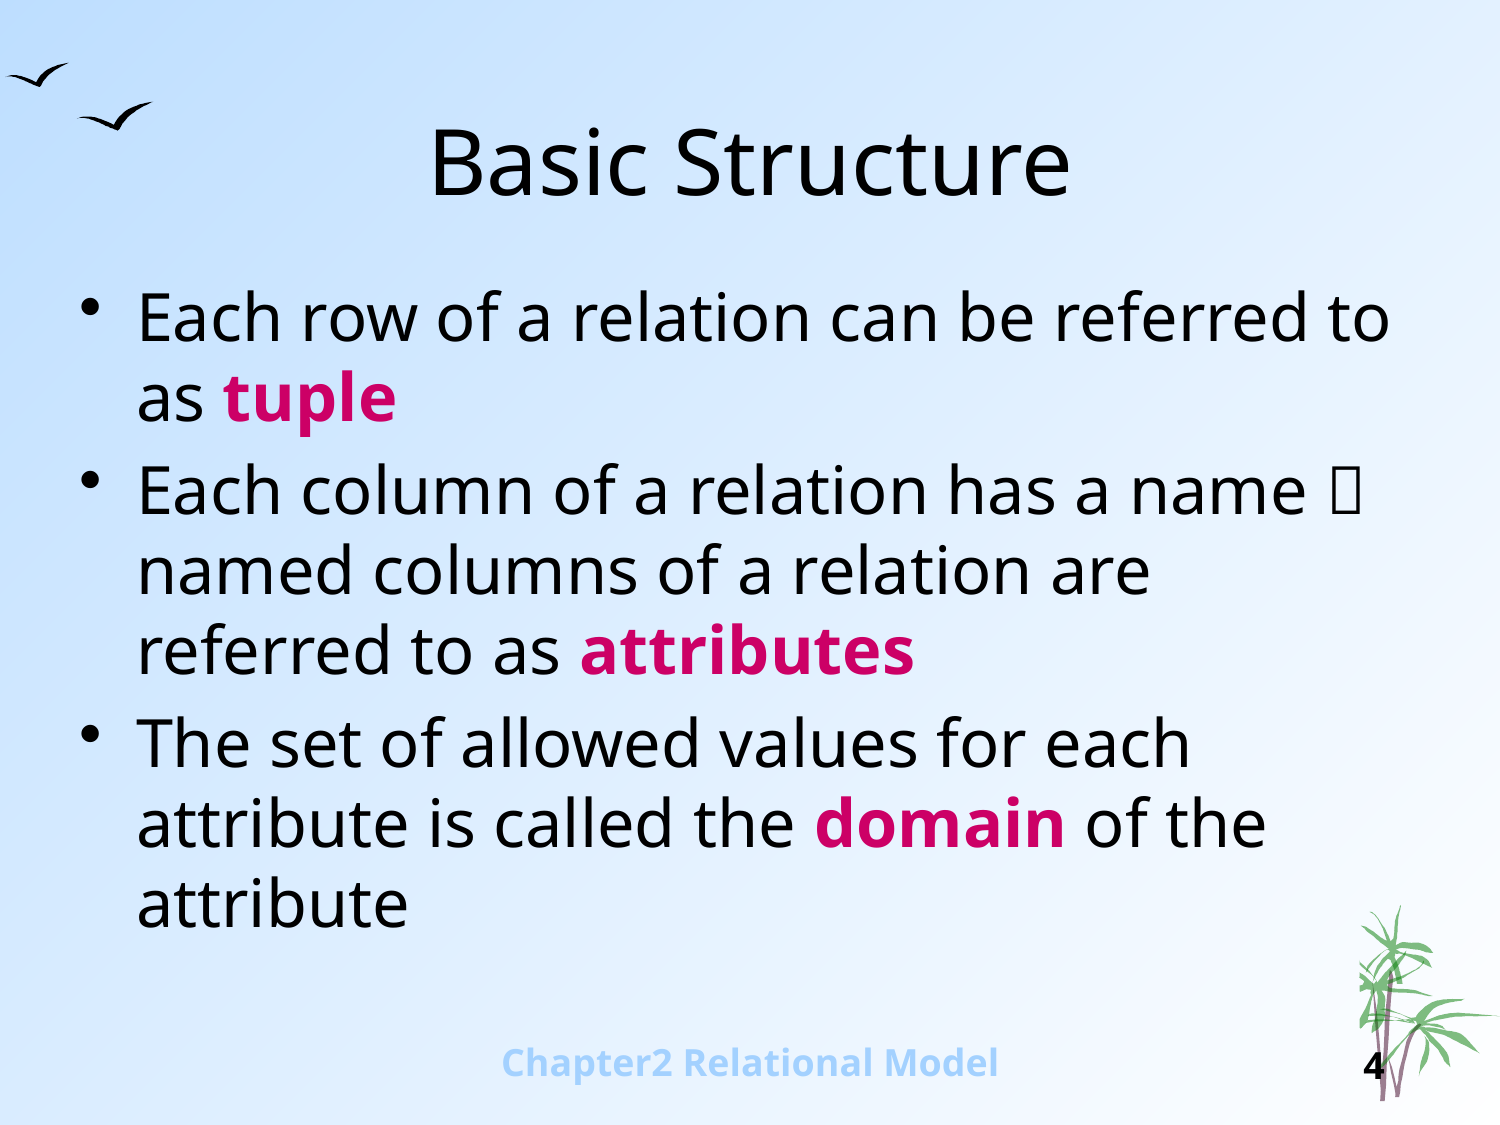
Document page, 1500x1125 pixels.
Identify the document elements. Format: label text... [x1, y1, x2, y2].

footer Chapter2 Relational Model [442, 1030, 1059, 1106]
title Basic Structure [64, 66, 1437, 221]
slide_number 4 [1087, 1034, 1400, 1110]
list Each row of a relation can be referred to as tuple Each column of a relation has a name  named columns of a relation are referred to as attributes The set of allowed values for each attribute is called the domain of the attribute [64, 267, 1436, 1000]
